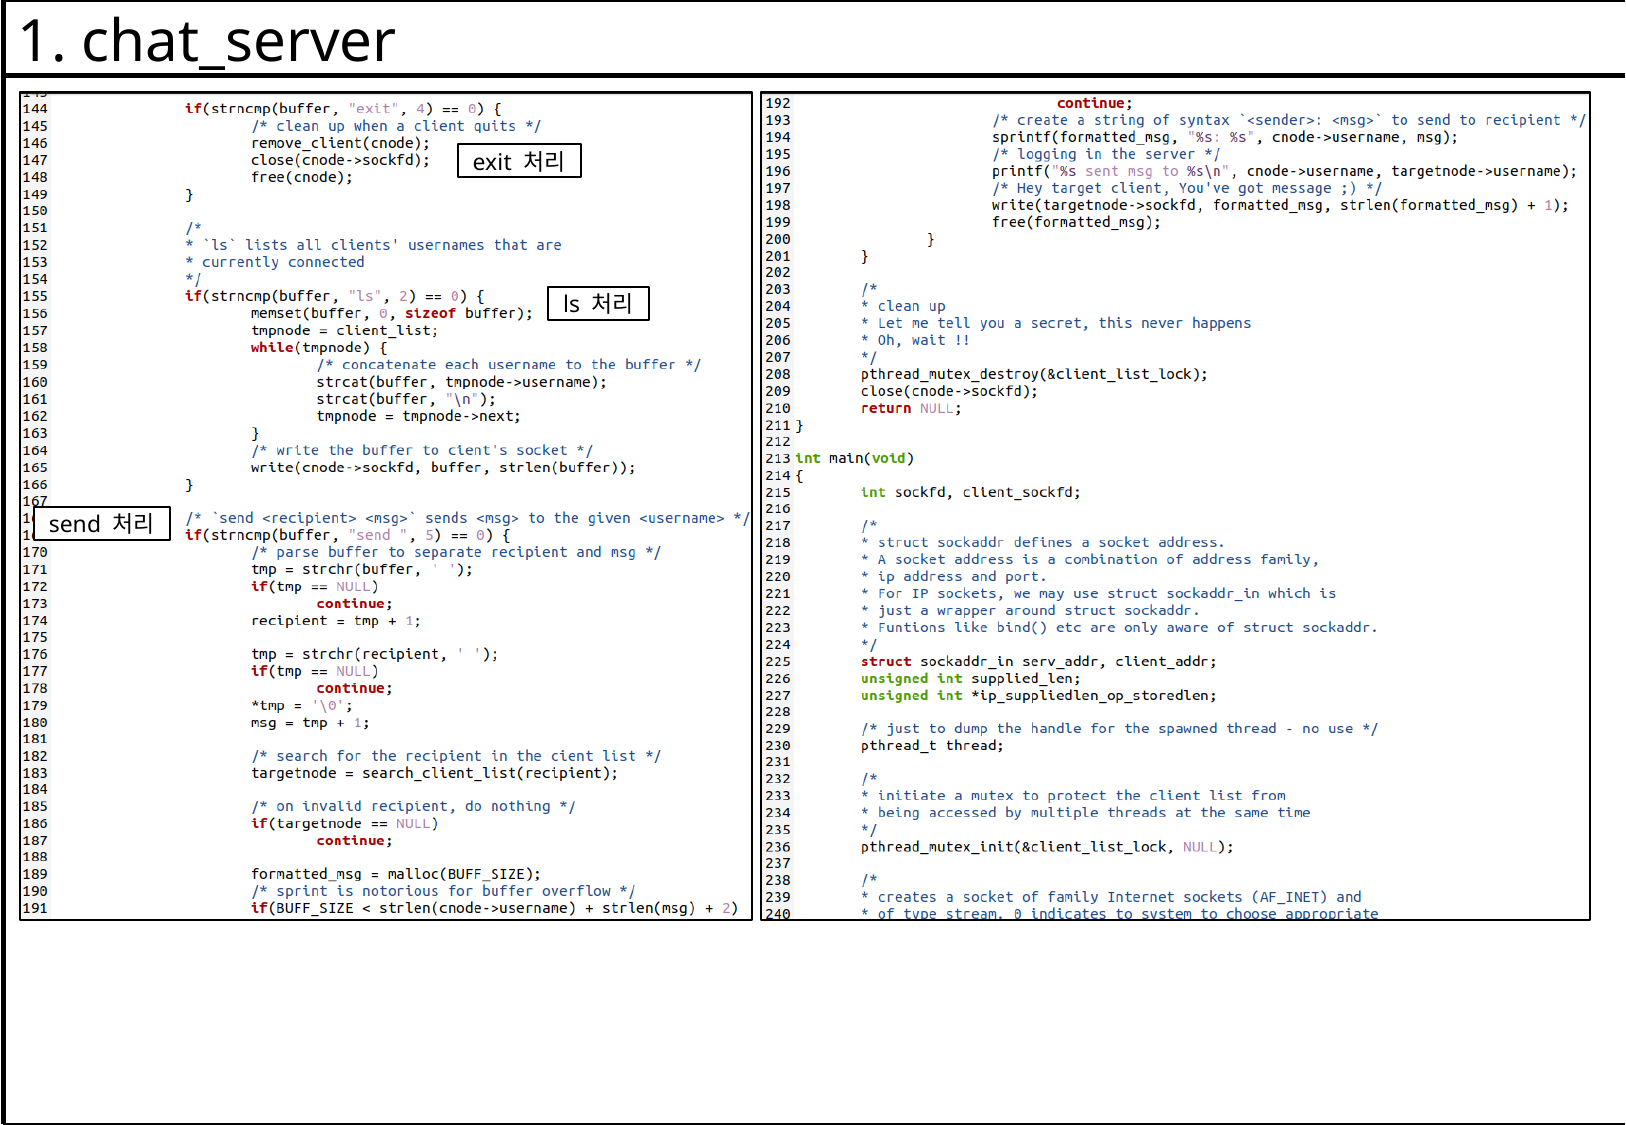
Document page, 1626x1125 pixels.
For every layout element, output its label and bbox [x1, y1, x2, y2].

text_box [3, 0, 1625, 1125]
